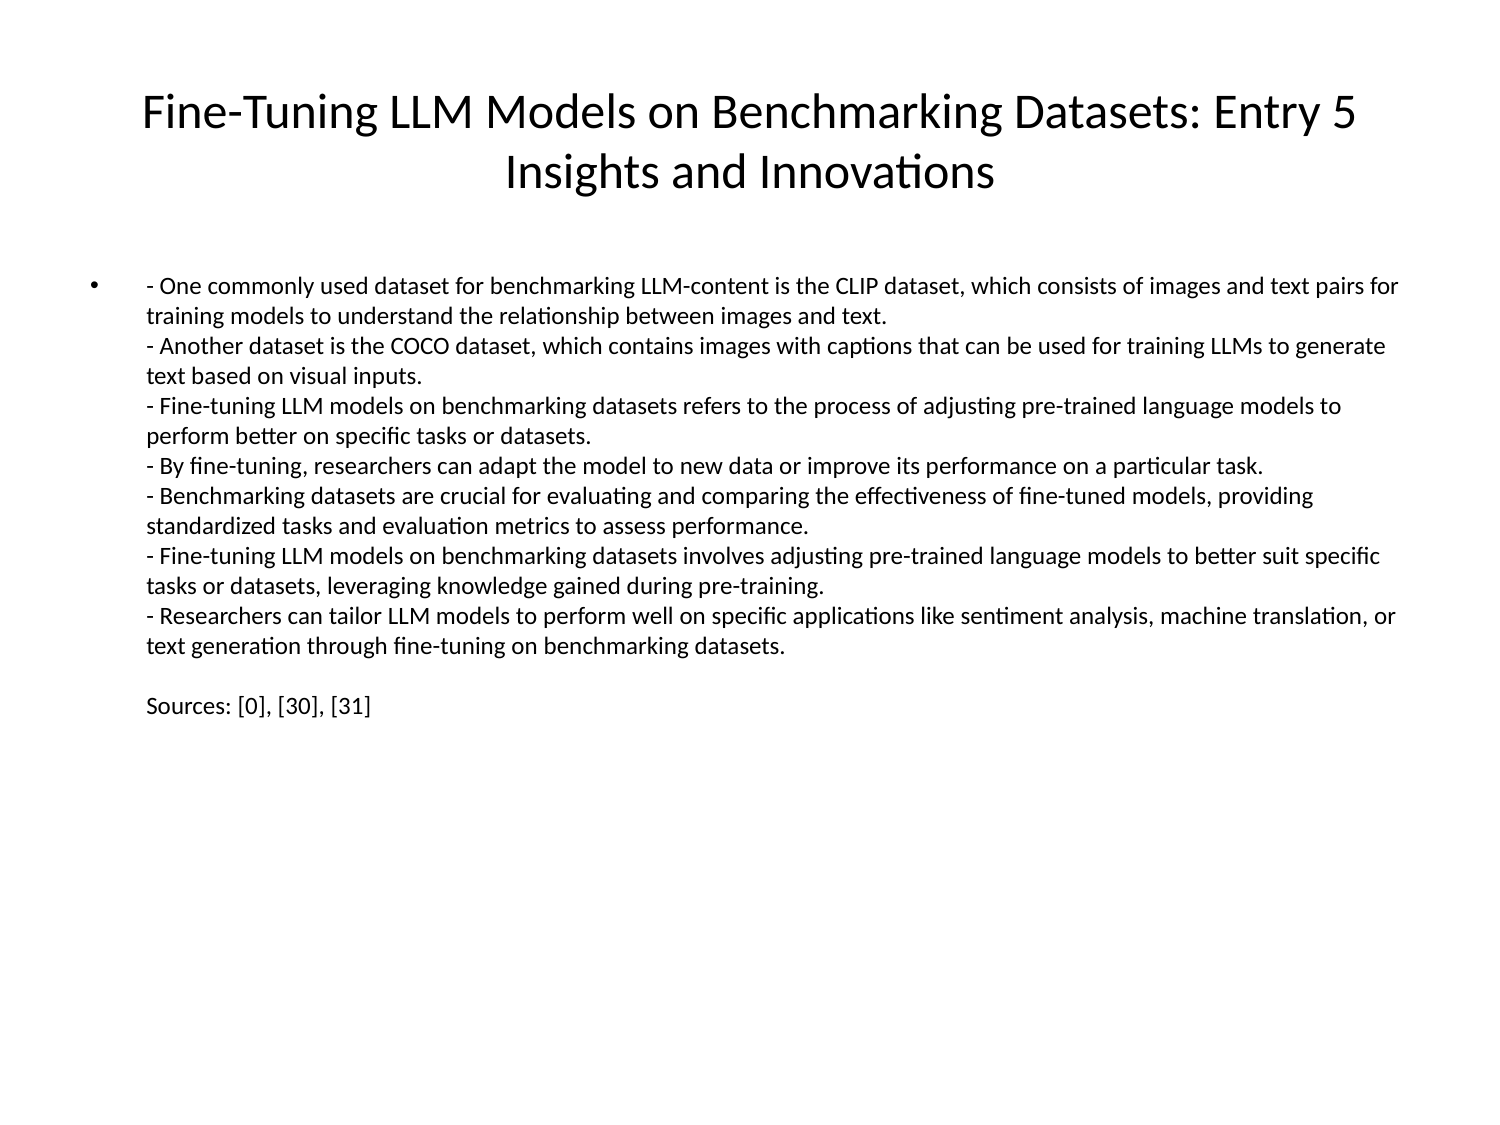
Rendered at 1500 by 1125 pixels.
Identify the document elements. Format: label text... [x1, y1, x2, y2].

title Fine-Tuning LLM Models on Benchmarking Datasets: Entry 5 Insights and Innovations [75, 45, 1425, 233]
list - One commonly used dataset for benchmarking LLM-content is the CLIP dataset, which consists of images and text pairs for training models to understand the relationship between images and text. - Another dataset is the COCO dataset, which contains images with captions that can be used for training LLMs to generate text based on visual inputs. - Fine-tuning LLM models on benchmarking datasets refers to the process of adjusting pre-trained language models to perform better on specific tasks or datasets. - By fine-tuning, researchers can adapt the model to new data or improve its performance on a particular task. - Benchmarking datasets are crucial for evaluating and comparing the effectiveness of fine-tuned models, providing standardized tasks and evaluation metrics to assess performance. - Fine-tuning LLM models on benchmarking datasets involves adjusting pre-trained language models to better suit specific tasks or datasets, leveraging knowledge gained during pre-training. - Researchers can tailor LLM models to perform well on specific applications like sentiment analysis, machine translation, or text generation through fine-tuning on benchmarking datasets. Sources: [0], [30], [31] [75, 262, 1425, 1005]
